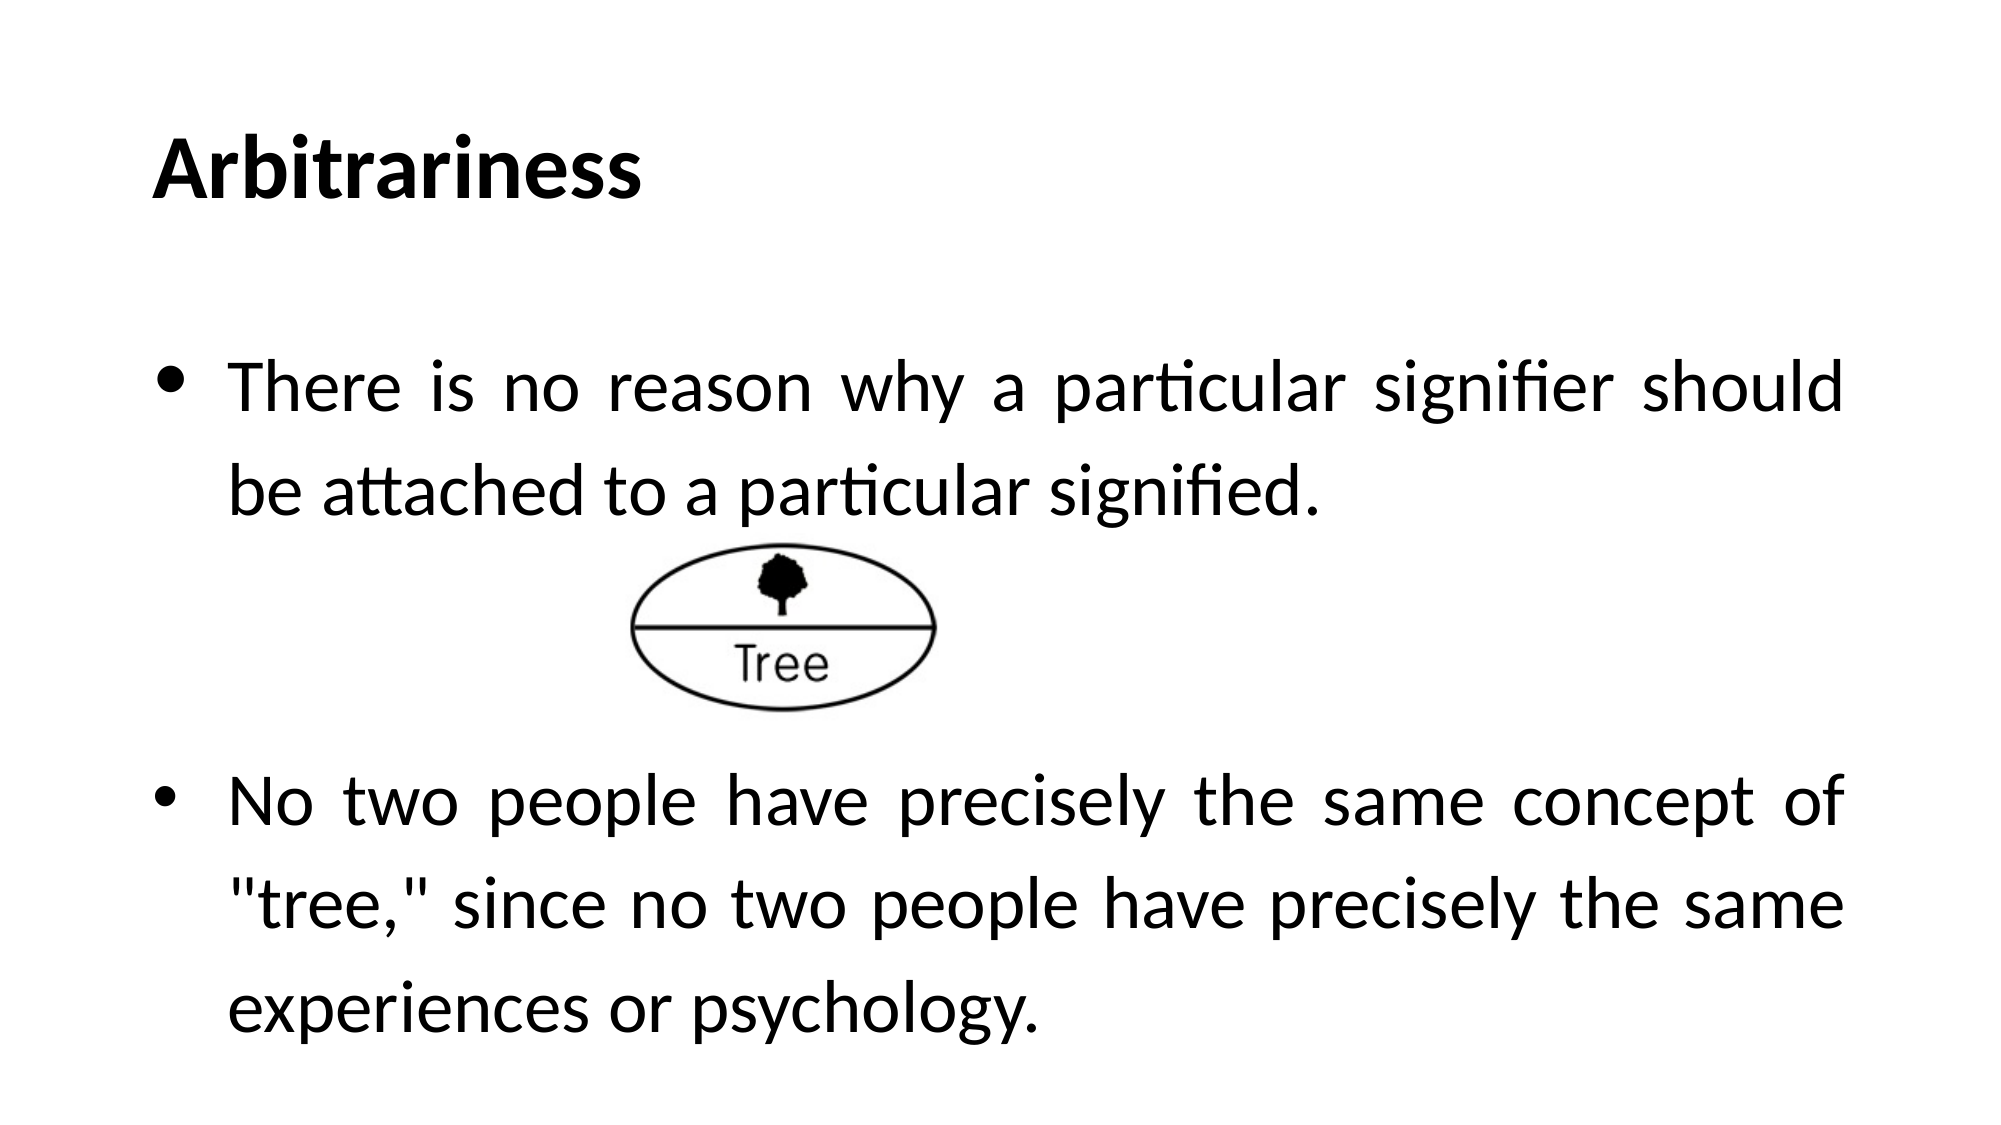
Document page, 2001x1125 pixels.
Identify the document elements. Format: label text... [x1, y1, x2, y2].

picture [601, 531, 968, 725]
title Arbitrariness [137, 59, 1863, 278]
list There is no reason why a particular signifier should be attached to a particular signified. No two people have precisely the same concept of "tree," since no two people have precisely the same experiences or psychology. [137, 315, 1863, 1030]
